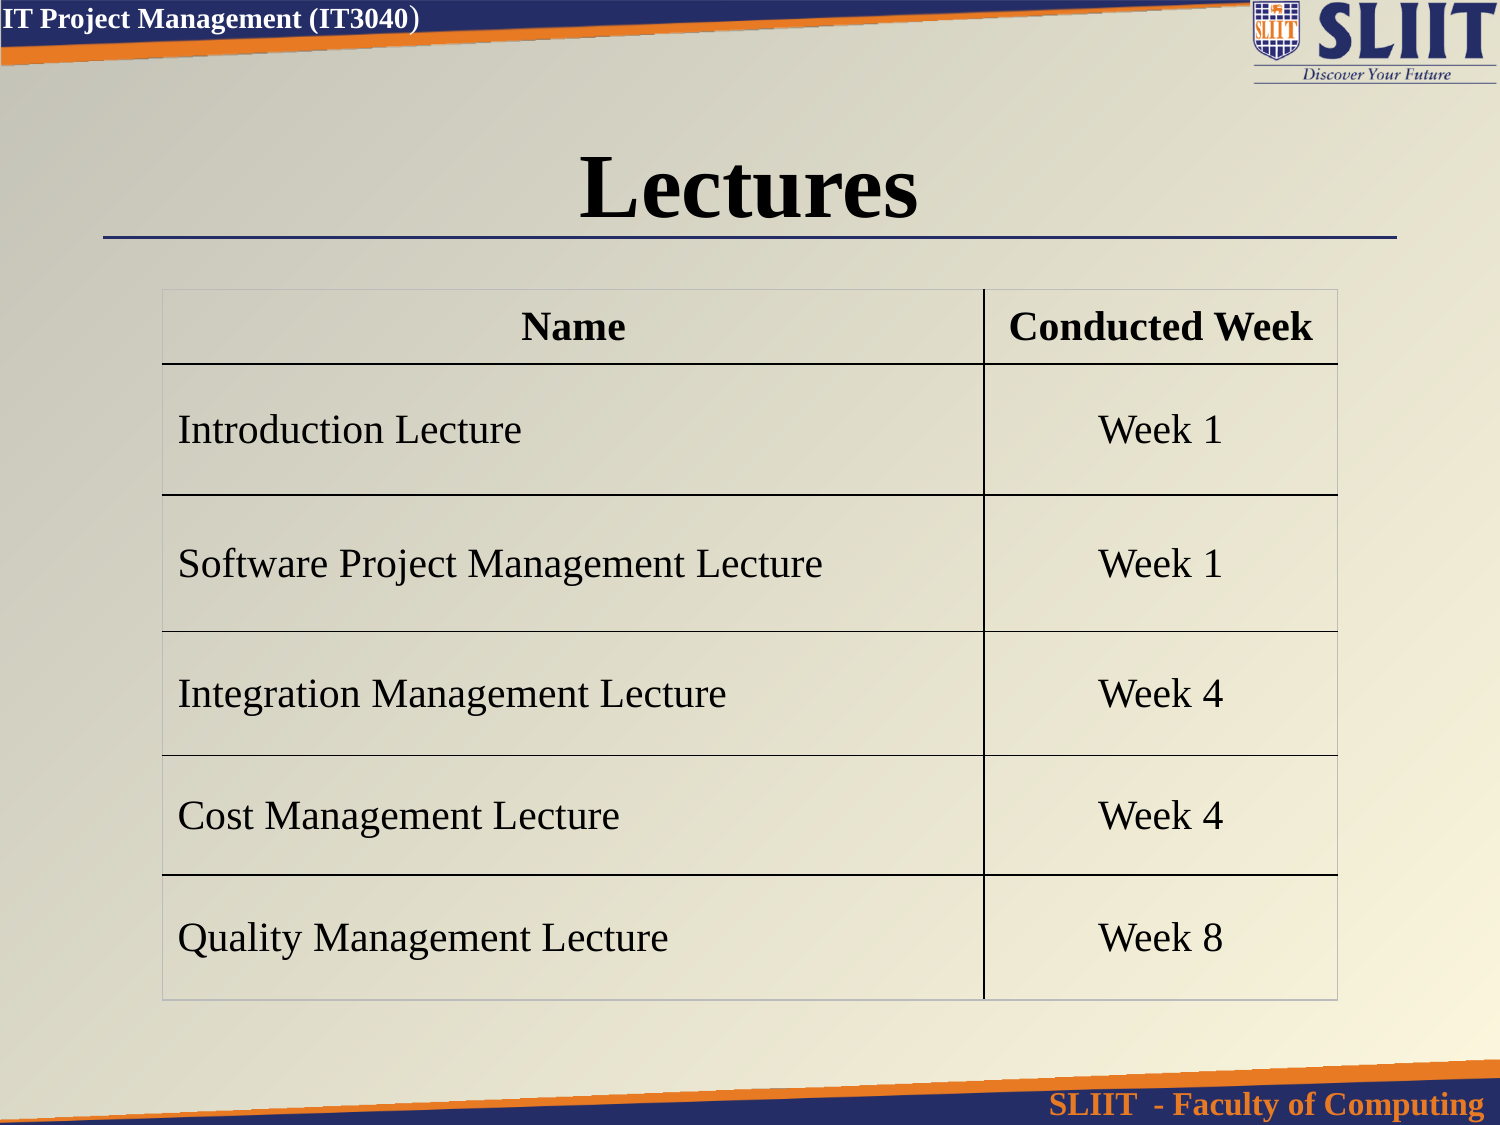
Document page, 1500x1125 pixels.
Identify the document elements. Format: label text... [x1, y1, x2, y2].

table_cell Introduction Lecture [163, 365, 983, 494]
table_cell Week 1 [985, 496, 1337, 631]
picture [0, 1050, 1500, 1125]
table_cell Week 4 [985, 632, 1337, 755]
table_cell Week 4 [985, 756, 1337, 874]
table_cell Quality Management Lecture [163, 876, 983, 999]
table_cell Integration Management Lecture [163, 632, 983, 755]
table_header Conducted Week [985, 290, 1337, 363]
picture [1250, 0, 1500, 84]
title Lectures [75, 125, 1425, 250]
table_cell Week 8 [985, 876, 1337, 999]
table_cell Week 1 [985, 365, 1337, 494]
picture [2, 2, 1249, 75]
table_cell Cost Management Lecture [163, 756, 983, 874]
table_cell Software Project Management Lecture [163, 496, 983, 631]
table_header Name [163, 290, 983, 363]
